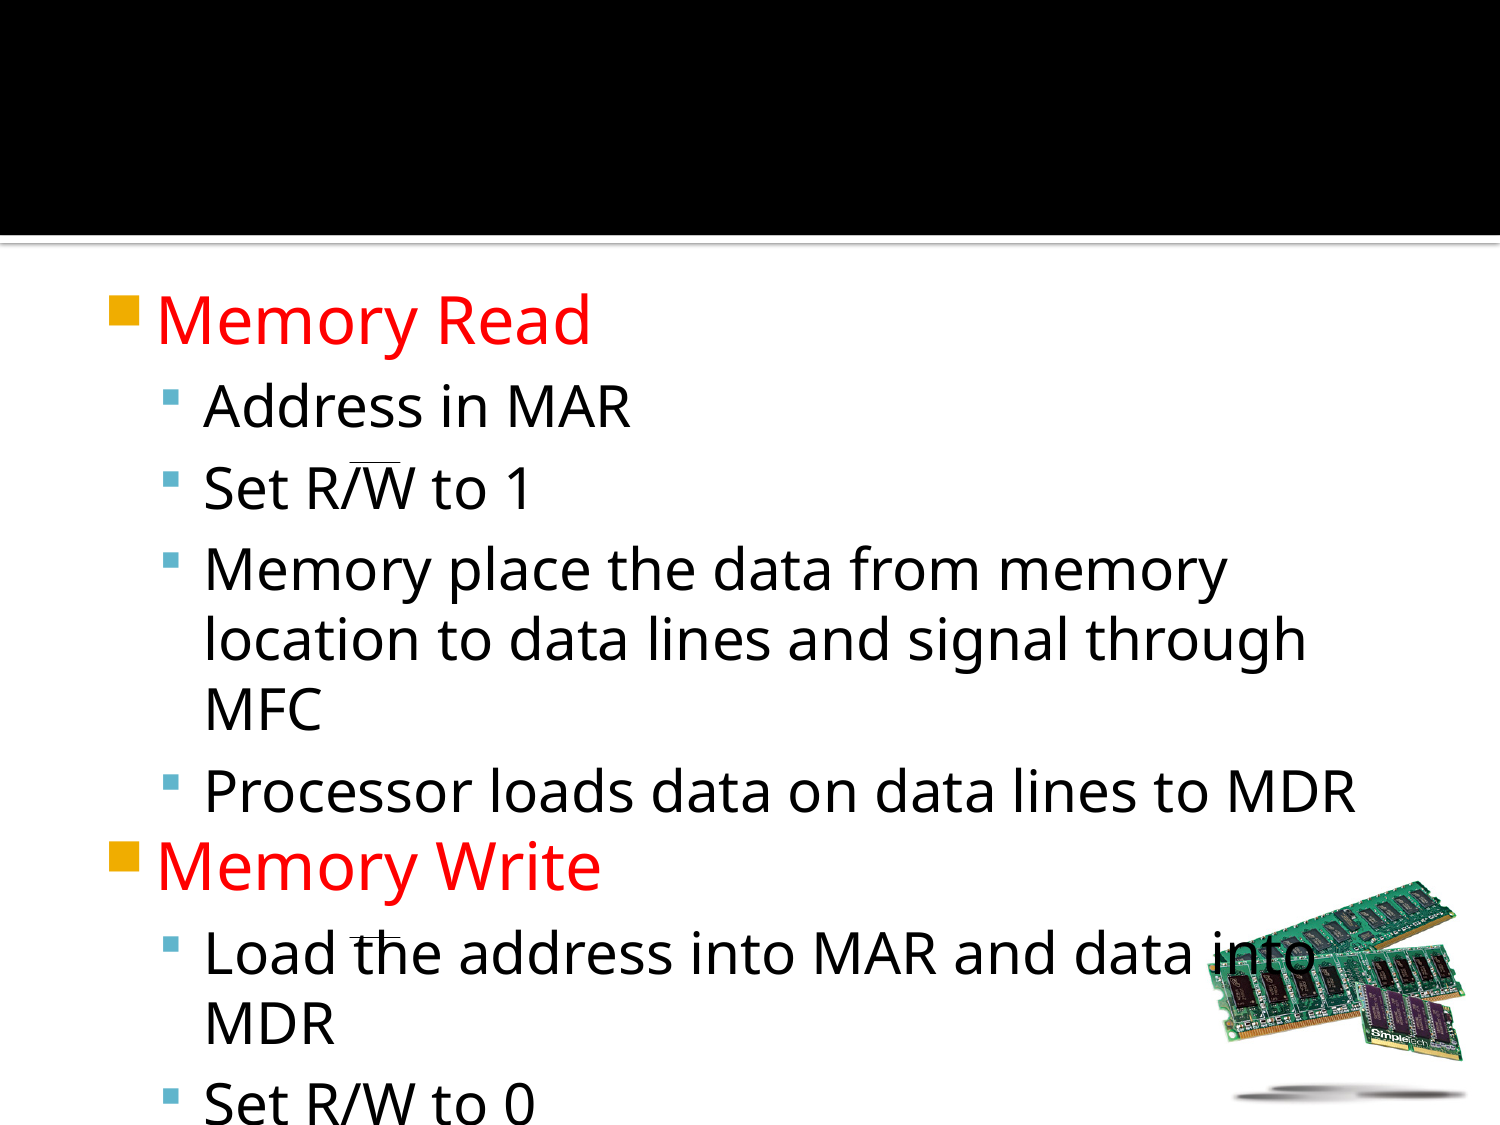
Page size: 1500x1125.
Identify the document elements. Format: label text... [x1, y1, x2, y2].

picture [1187, 837, 1490, 1117]
list Memory Read Address in MAR Set R/W to 1 Memory place the data from memory location to data lines and signal through MFC Processor loads data on data lines to MDR Memory Write Load the address into MAR and data into MDR Set R/W to 0 [74, 262, 1426, 1051]
